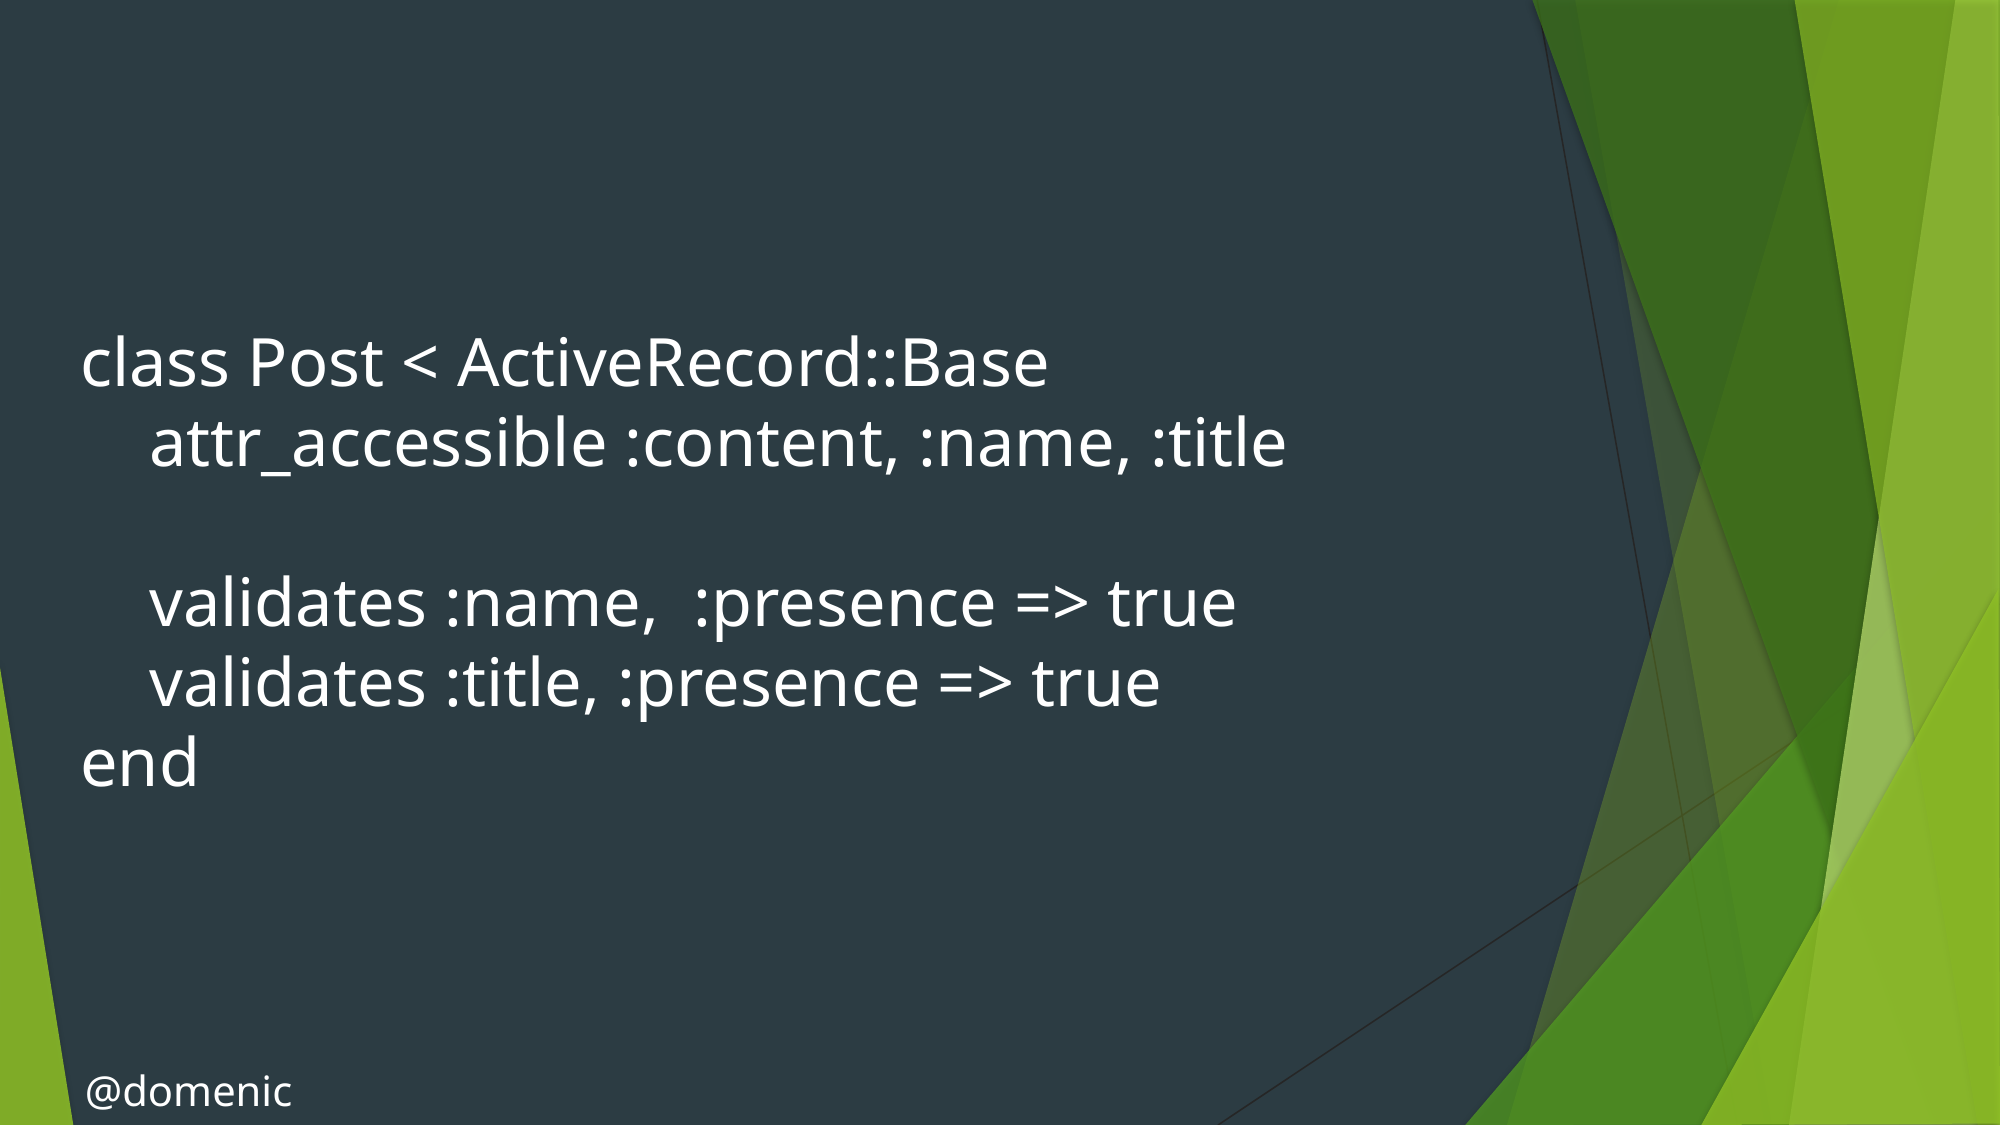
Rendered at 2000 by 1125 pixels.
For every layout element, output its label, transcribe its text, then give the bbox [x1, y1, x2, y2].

text_box class Post < ActiveRecord::Base attr_accessible :content, :name, :title validates :name, :presence => true validates :title, :presence => true end [65, 312, 1305, 807]
footer @domenic [69, 1063, 1103, 1124]
